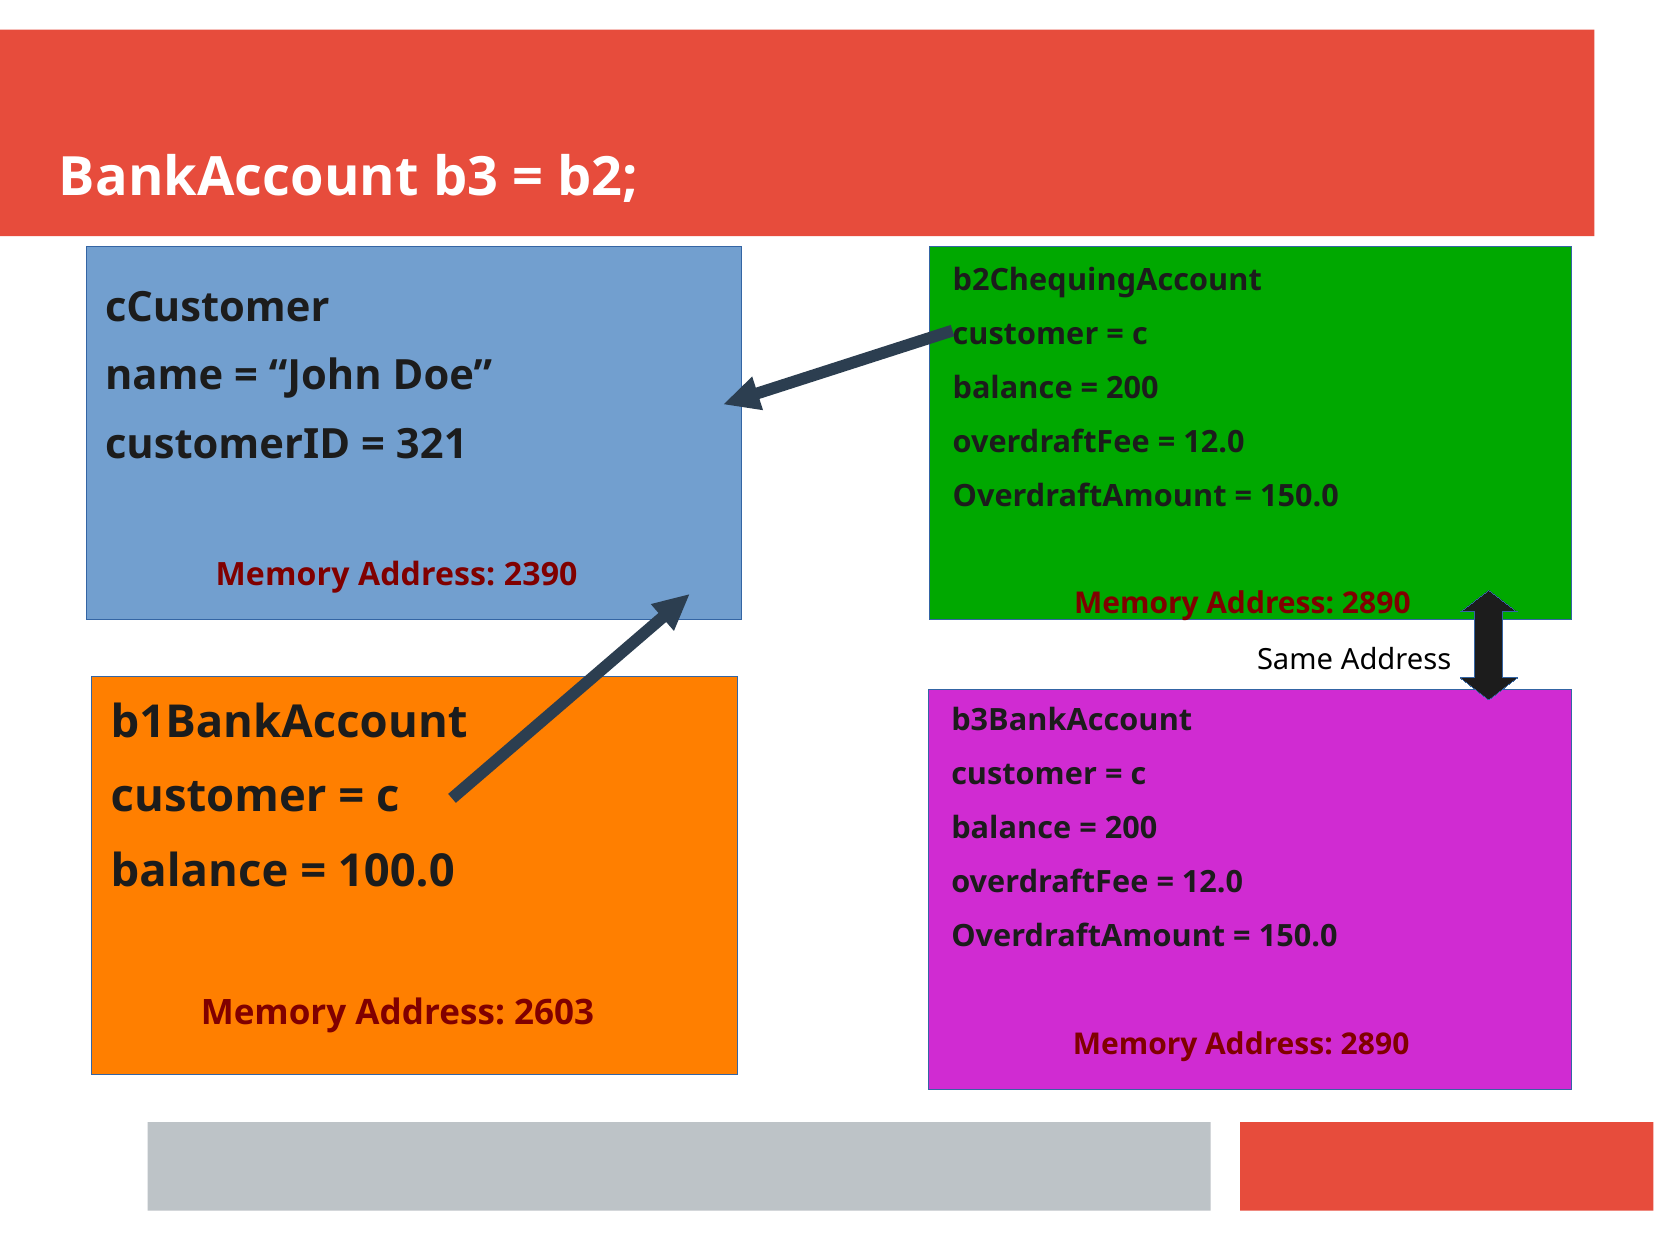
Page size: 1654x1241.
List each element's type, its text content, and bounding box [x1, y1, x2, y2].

text_box b1BankAccount customer = c balance = 100.0 Memory Address: 2603 [110, 691, 685, 1033]
text_box BankAccount b3 = b2; [59, 59, 1595, 207]
text_box Same Address [1242, 632, 1509, 716]
text_box [929, 246, 1572, 620]
text_box b3BankAccount customer = c balance = 200 overdraftFee = 12.0 OverdraftAmount = 150.0 Memory Address: 2890 [951, 699, 1532, 1062]
text_box [451, 594, 690, 799]
text_box [1460, 590, 1518, 632]
text_box [928, 689, 1572, 1090]
text_box [723, 330, 953, 407]
text_box [91, 676, 738, 1075]
text_box cCustomer name = “John Doe” customerID = 321 Memory Address: 2390 [104, 279, 690, 595]
text_box b2ChequingAccount customer = c balance = 200 overdraftFee = 12.0 OverdraftAmount = 150.0 Memory Address: 2890 [952, 259, 1533, 621]
text_box [86, 246, 742, 620]
text_box [1509, 677, 1518, 685]
